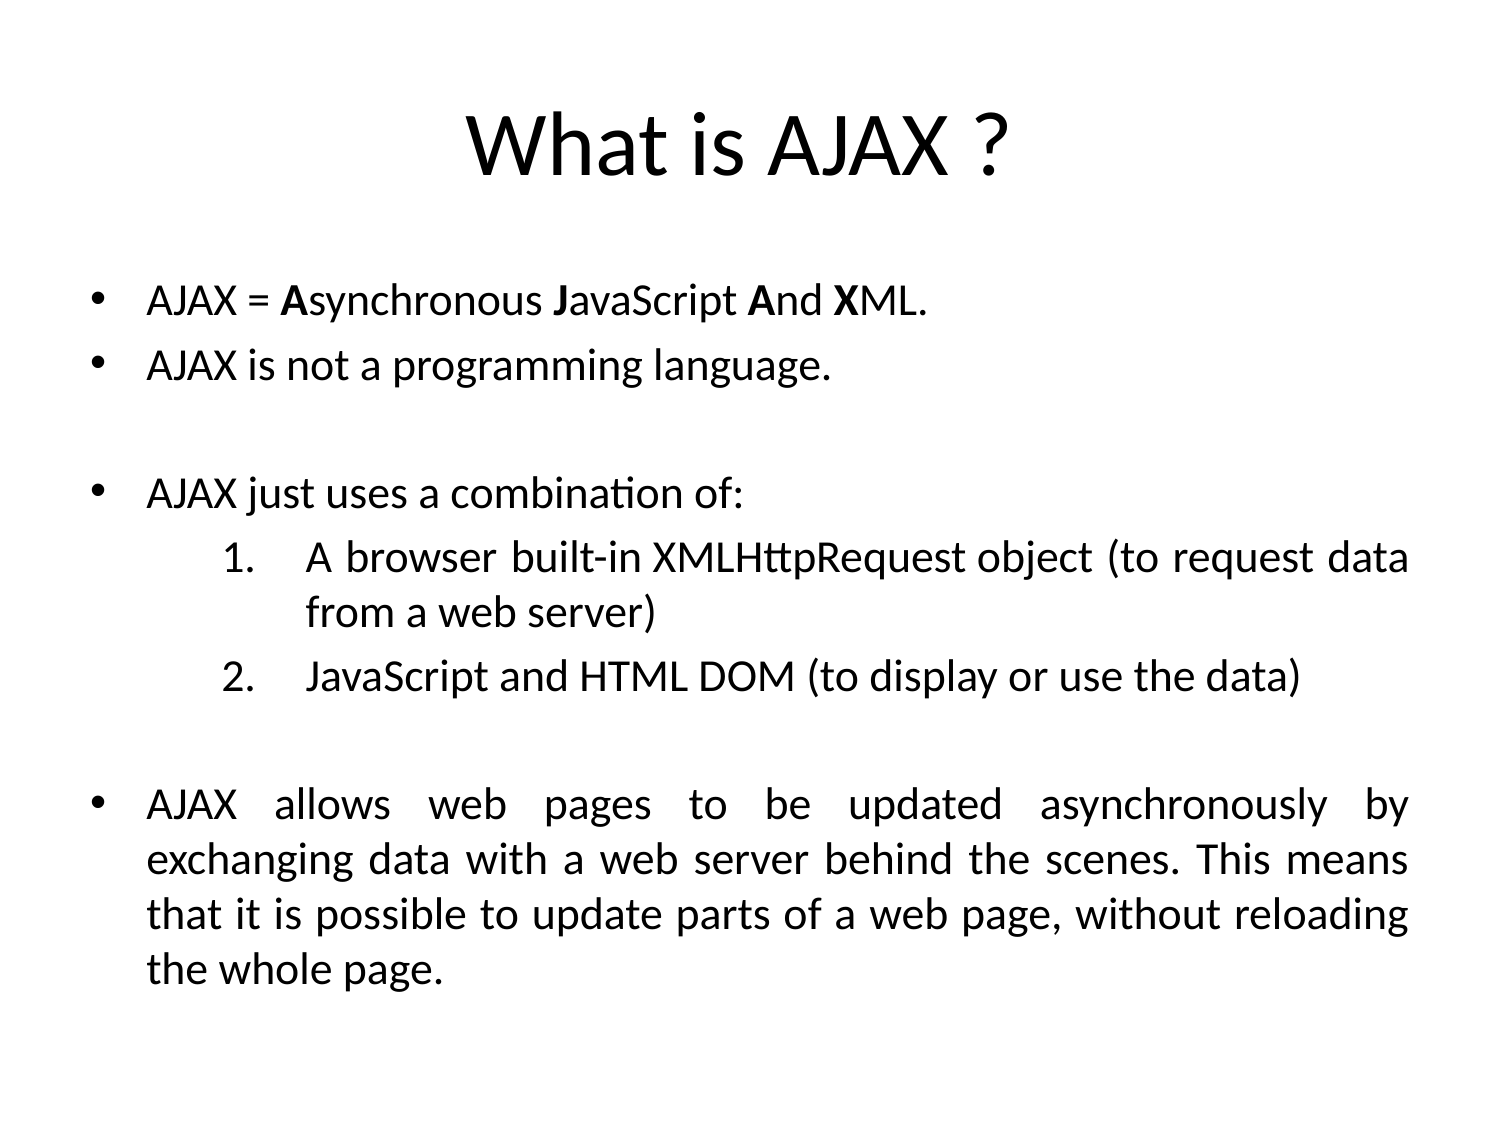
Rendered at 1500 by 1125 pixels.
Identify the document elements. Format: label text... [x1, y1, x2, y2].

list AJAX = Asynchronous JavaScript And XML. AJAX is not a programming language. AJAX just uses a combination of: A browser built-in XMLHttpRequest object (to request data from a web server) JavaScript and HTML DOM (to display or use the data) AJAX allows web pages to be updated asynchronously by exchanging data with a web server behind the scenes. This means that it is possible to update parts of a web page, without reloading the whole page. [75, 262, 1425, 1005]
title What is AJAX ? [75, 45, 1425, 233]
